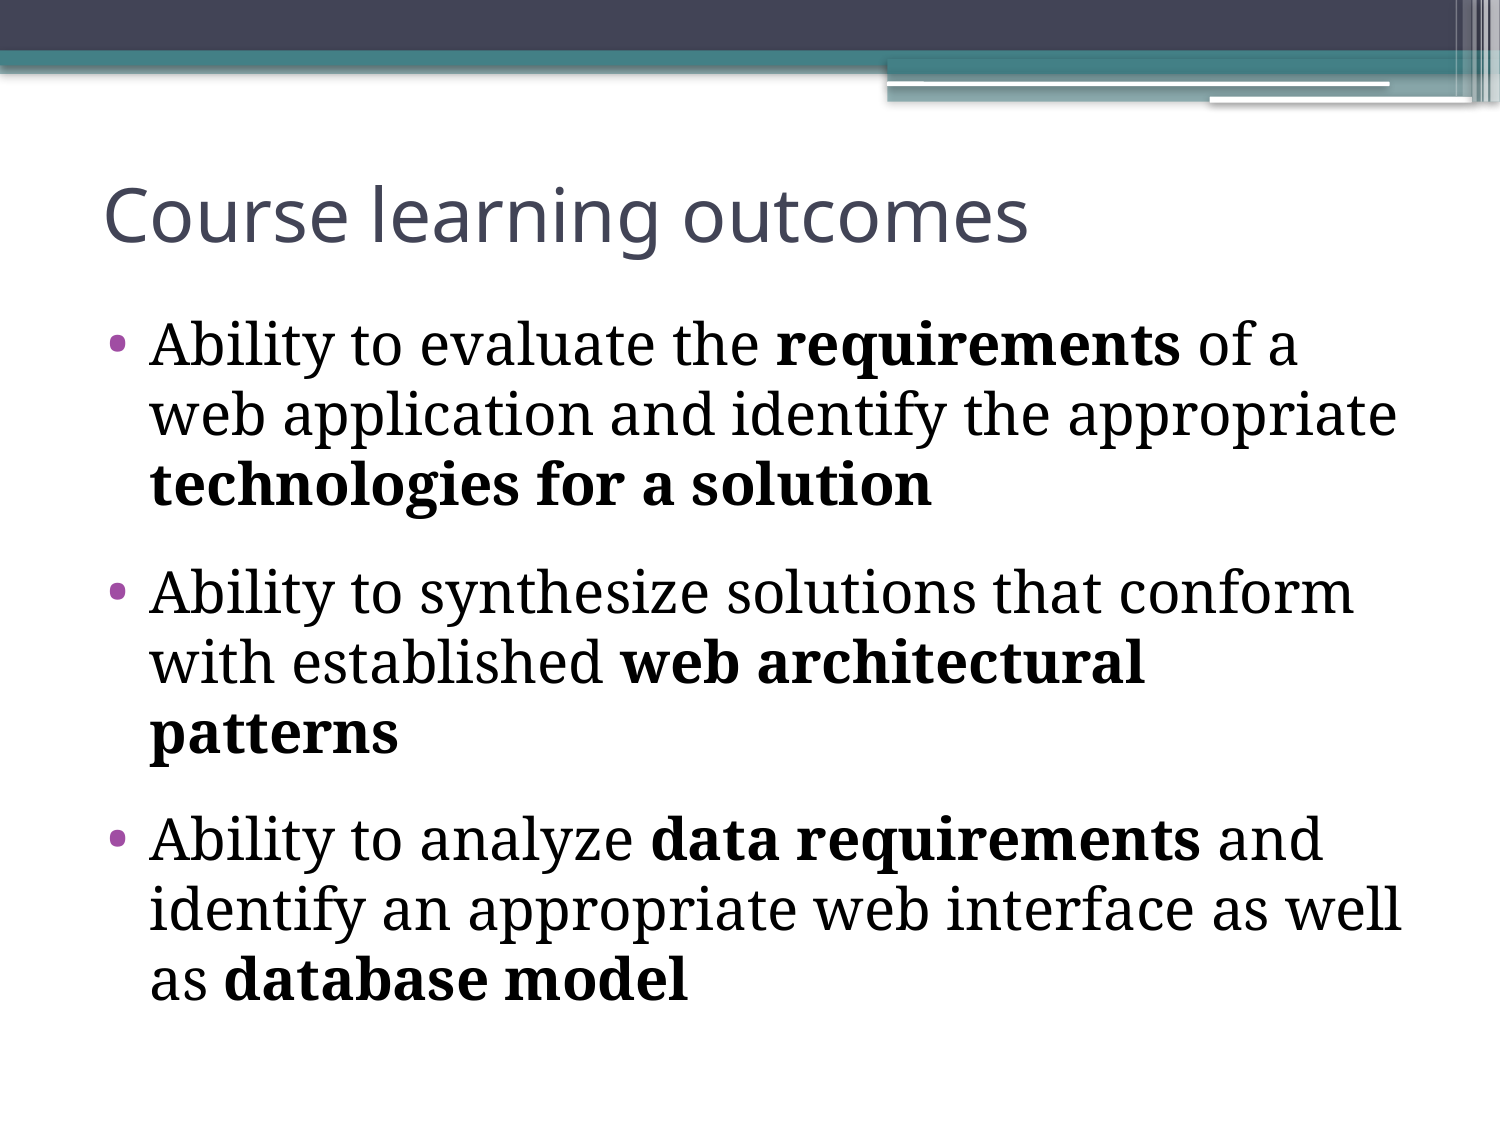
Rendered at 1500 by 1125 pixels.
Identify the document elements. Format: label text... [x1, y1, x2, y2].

title Course learning outcomes [87, 125, 1438, 300]
list Ability to evaluate the requirements of a web application and identify the appropriate technologies for a solution Ability to synthesize solutions that conform with established web architectural patterns Ability to analyze data requirements and identify an appropriate web interface as well as database model [75, 299, 1425, 1079]
